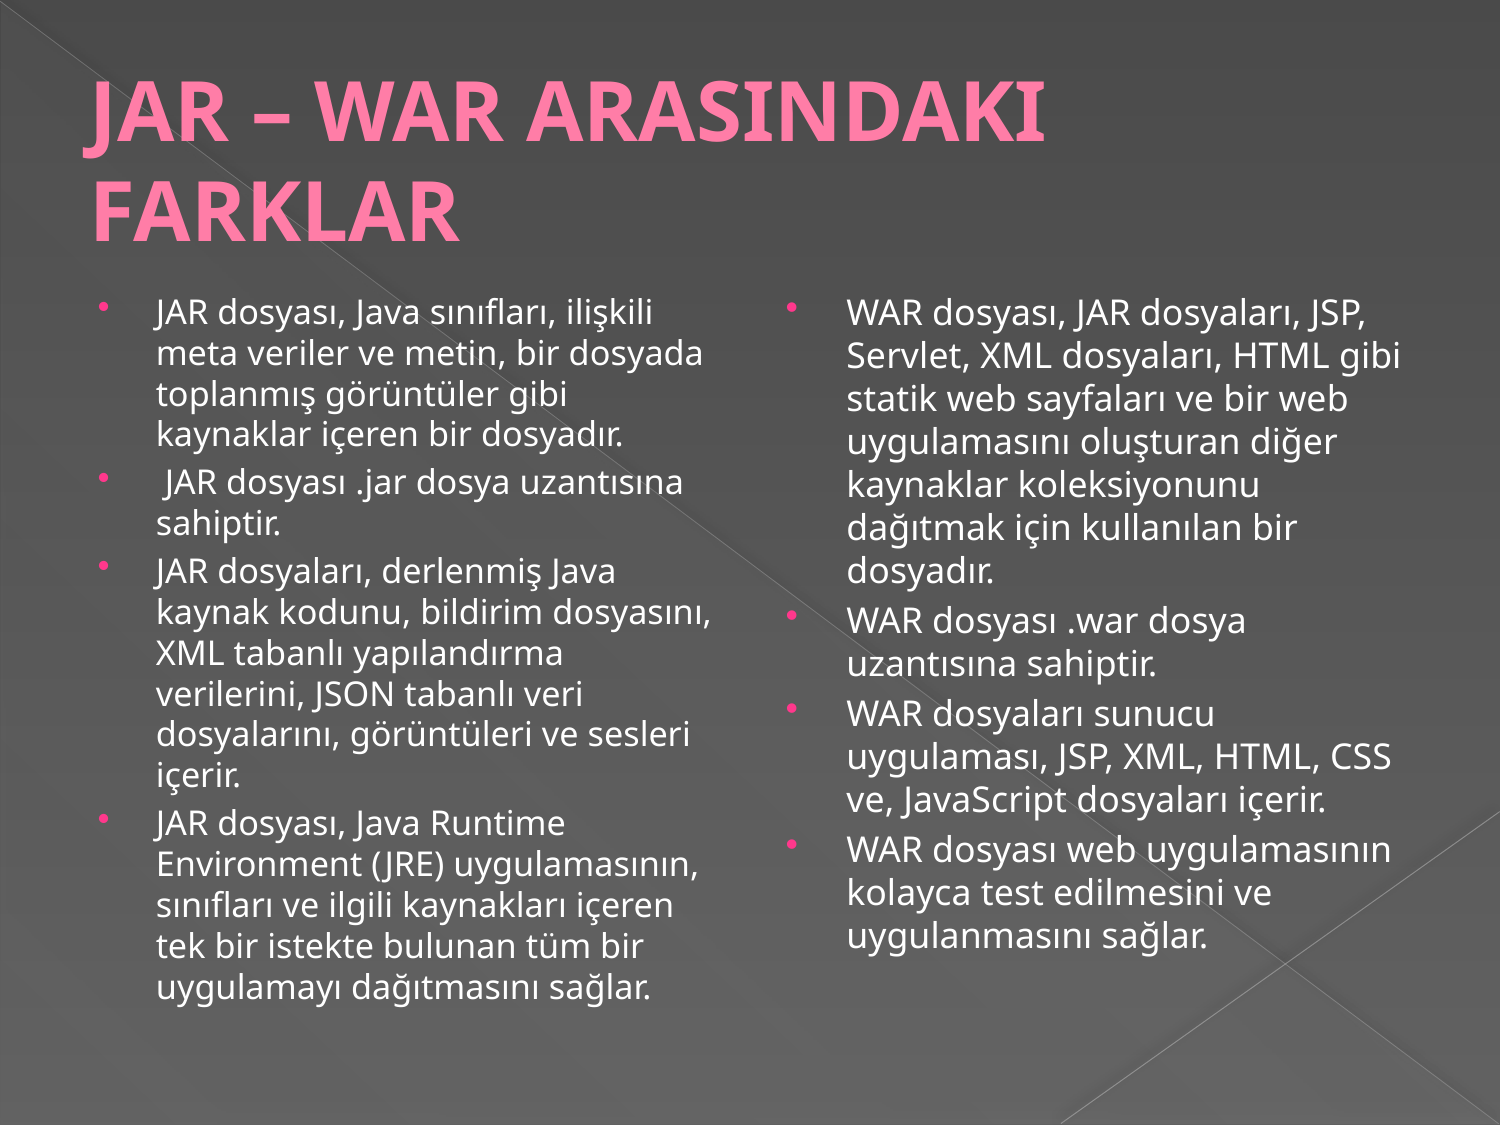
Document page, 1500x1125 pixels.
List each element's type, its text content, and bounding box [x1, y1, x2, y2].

list JAR dosyası, Java sınıfları, ilişkili meta veriler ve metin, bir dosyada toplanmış görüntüler gibi kaynaklar içeren bir dosyadır. JAR dosyası .jar dosya uzantısına sahiptir. JAR dosyaları, derlenmiş Java kaynak kodunu, bildirim dosyasını, XML tabanlı yapılandırma verilerini, JSON tabanlı veri dosyalarını, görüntüleri ve sesleri içerir. JAR dosyası, Java Runtime Environment (JRE) uygulamasının, sınıfları ve ilgili kaynakları içeren tek bir istekte bulunan tüm bir uygulamayı dağıtmasını sağlar. [75, 282, 738, 1025]
title JAR – WAR ARASINDAKI FARKLAR [75, 43, 1425, 274]
list WAR dosyası, JAR dosyaları, JSP, Servlet, XML dosyaları, HTML gibi statik web sayfaları ve bir web uygulamasını oluşturan diğer kaynaklar koleksiyonunu dağıtmak için kullanılan bir dosyadır. WAR dosyası .war dosya uzantısına sahiptir. WAR dosyaları sunucu uygulaması, JSP, XML, HTML, CSS ve, JavaScript dosyaları içerir. WAR dosyası web uygulamasının kolayca test edilmesini ve uygulanmasını sağlar. [762, 282, 1425, 1025]
